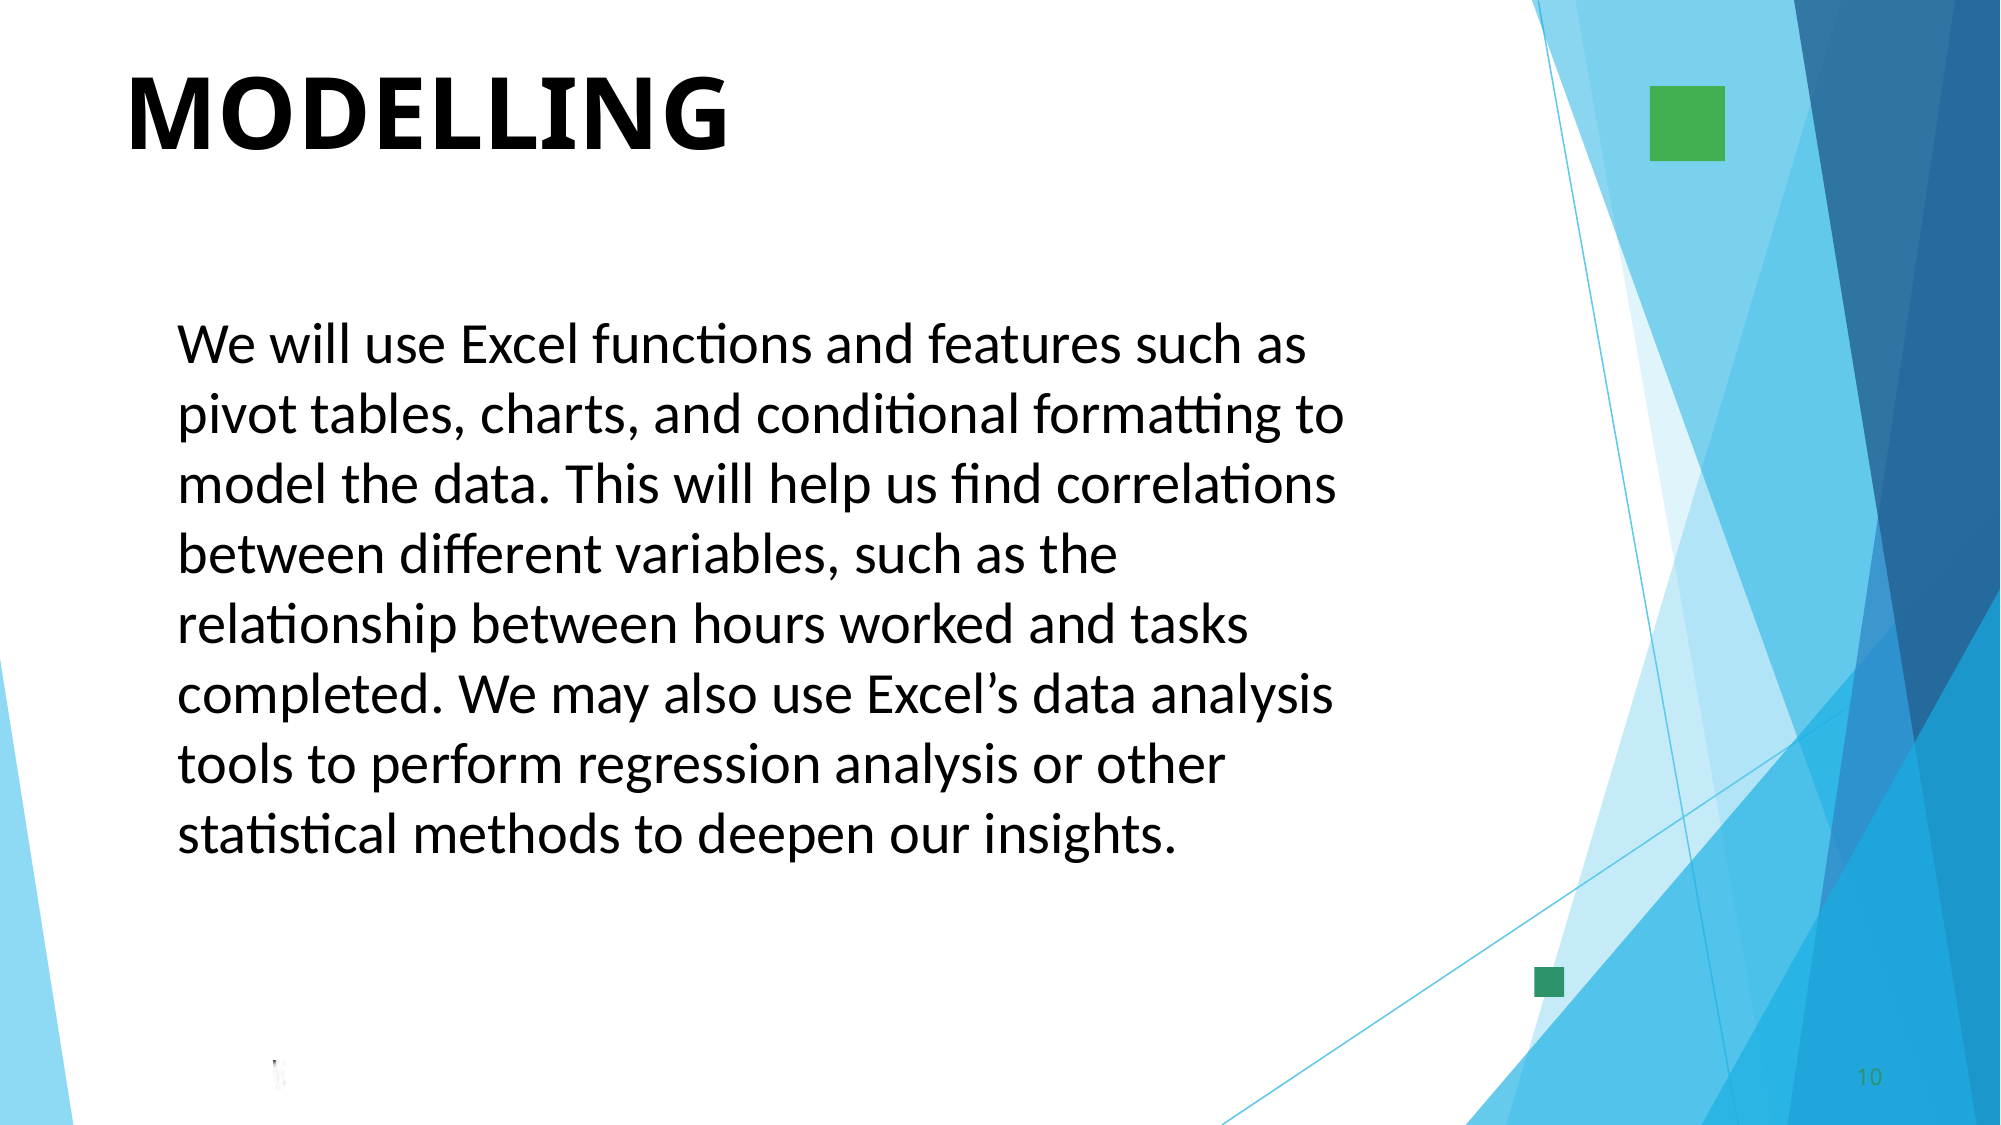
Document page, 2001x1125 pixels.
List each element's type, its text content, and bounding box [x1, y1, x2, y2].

text_box MODELLING [121, 47, 807, 170]
text_box We will use Excel functions and features such as pivot tables, charts, and conditional formatting to model the data. This will help us find correlations between different variables, such as the relationship between hours worked and tasks completed. We may also use Excel’s data analysis tools to perform regression analysis or other statistical methods to deepen our insights. [163, 297, 1367, 873]
picture [273, 1060, 287, 1091]
text_box [1649, 86, 1725, 162]
text_box 10 [1849, 1061, 1888, 1095]
text_box [1534, 967, 1565, 997]
